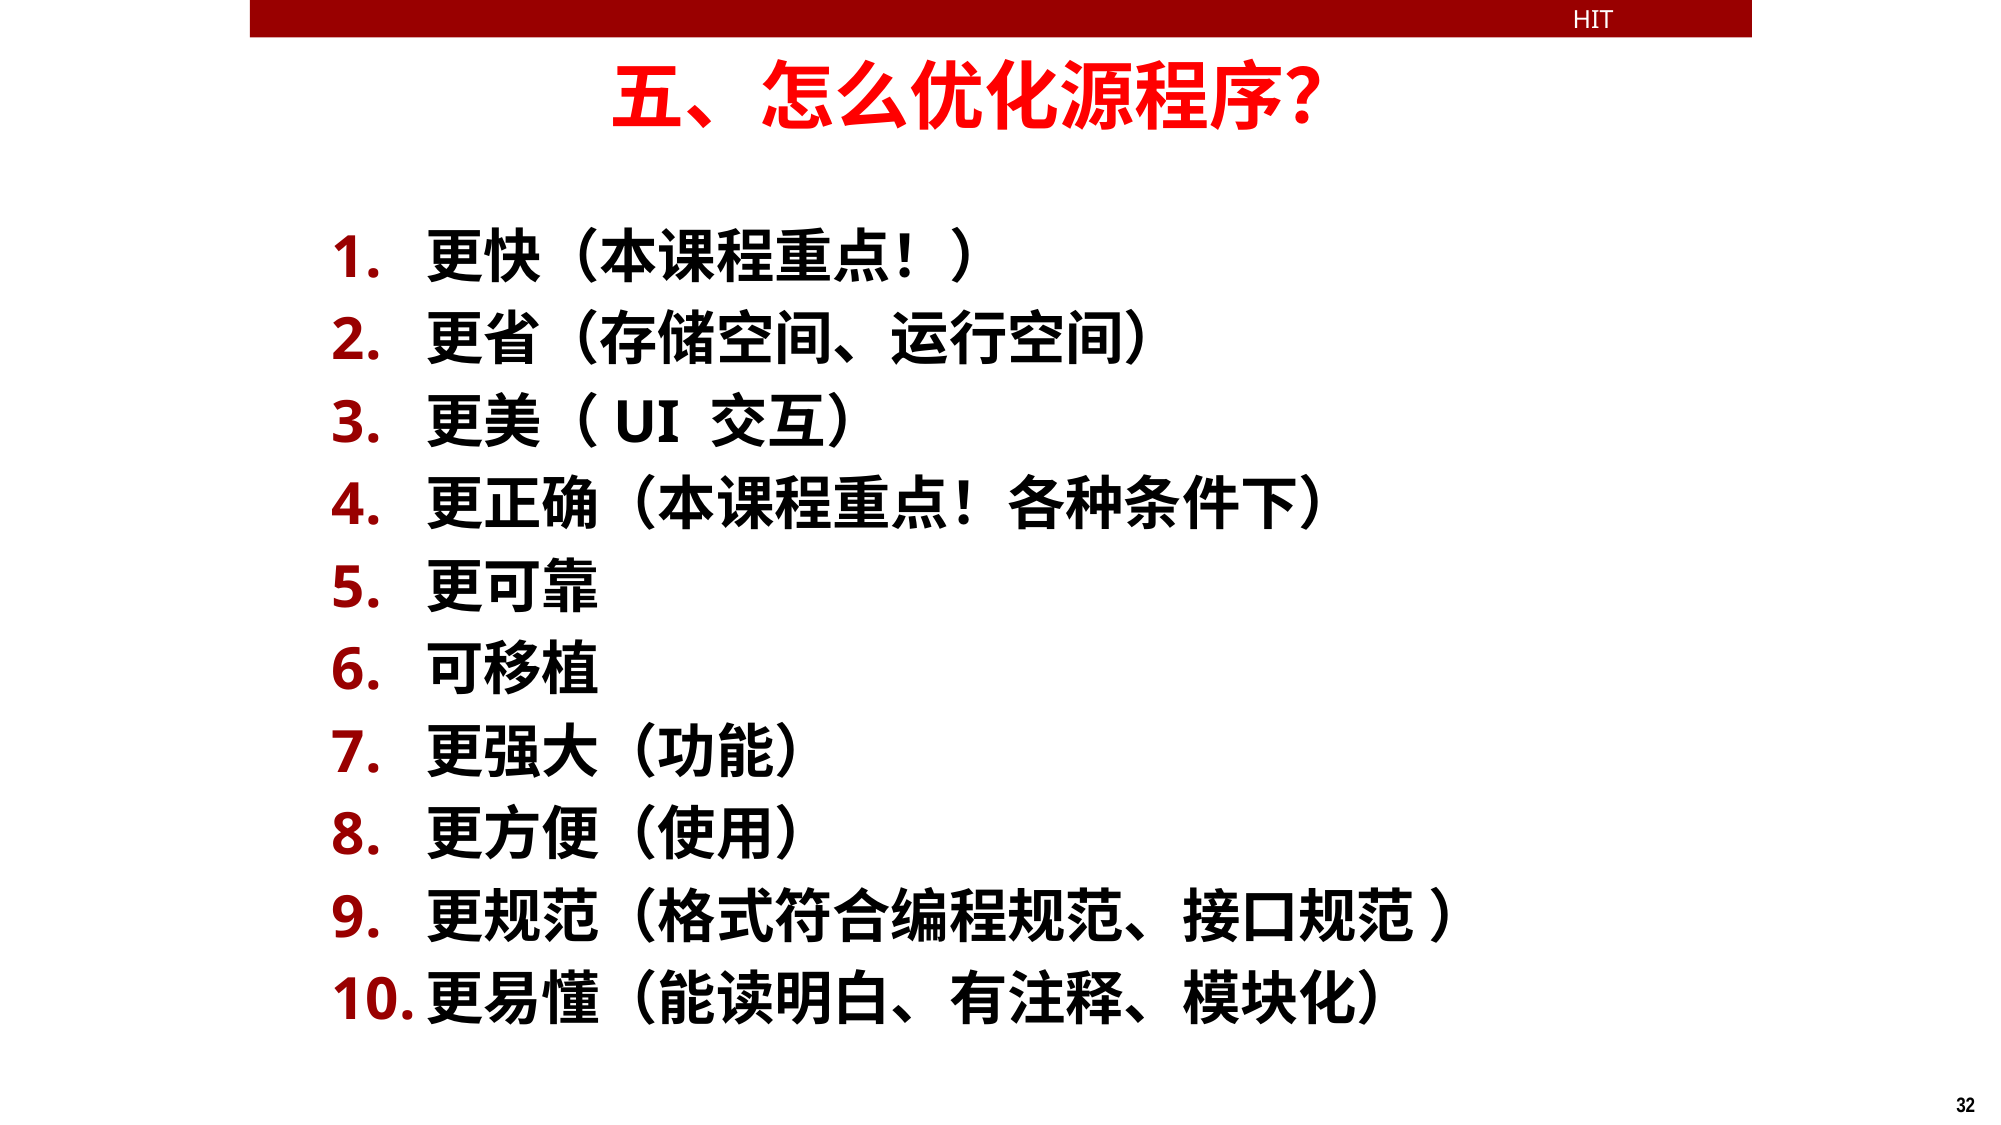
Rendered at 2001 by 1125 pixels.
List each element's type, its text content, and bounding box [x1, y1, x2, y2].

text_box 更快（本课程重点！） 更省（存储空间、运行空间） 更美（UI 交互） 更正确（本课程重点！各种条件下） 更可靠 可移植 更强大（功能） 更方便（使用） 更规范（格式符合编程规范、接口规范 ） 更易懂（能读明白、有注释、模块化） [324, 212, 1688, 1050]
text_box [249, 0, 1752, 38]
text_box 五、怎么优化源程序？ [543, 44, 1425, 143]
text_box HIT [1572, 3, 1790, 33]
